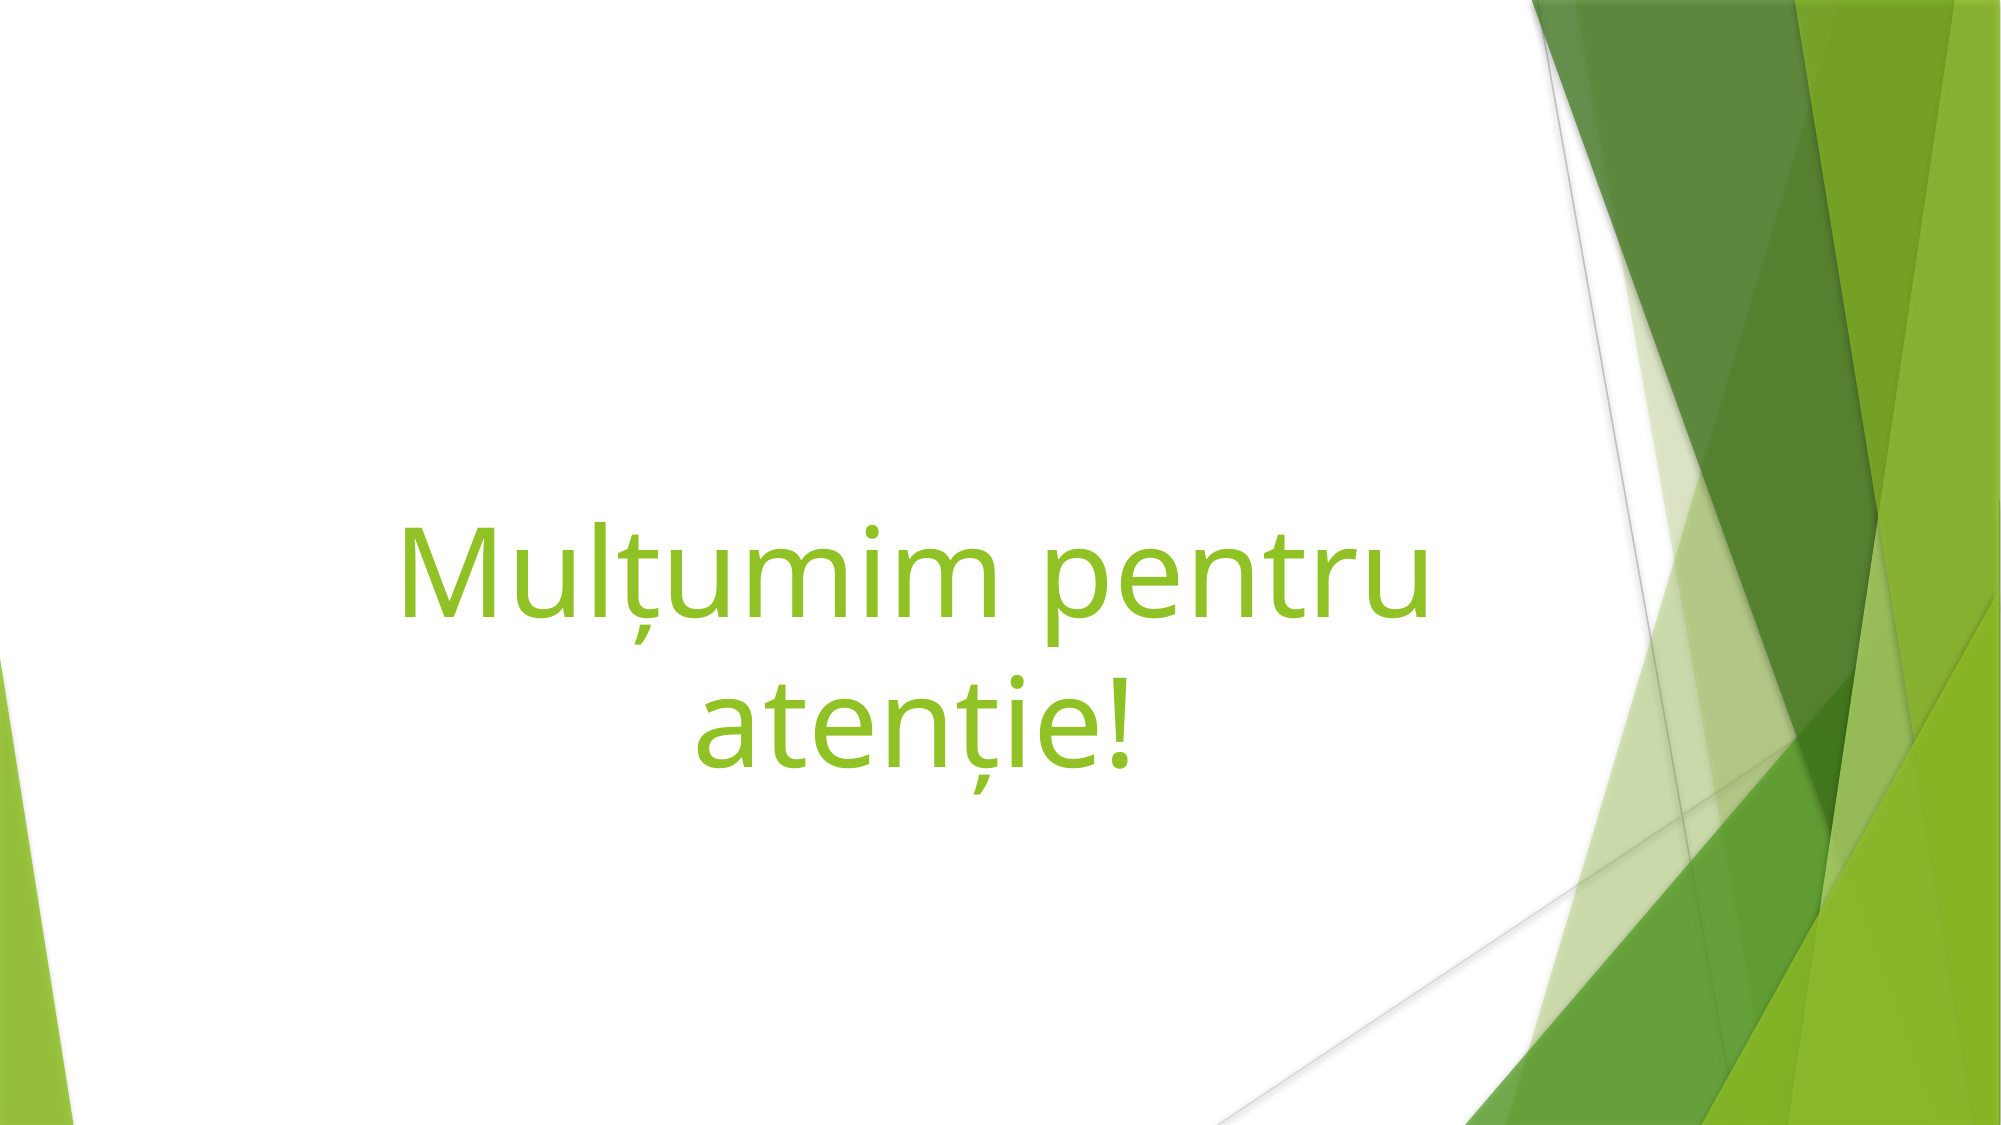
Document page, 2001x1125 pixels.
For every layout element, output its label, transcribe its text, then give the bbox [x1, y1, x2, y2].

title Mulțumim pentru atenție! [141, 485, 1690, 1005]
